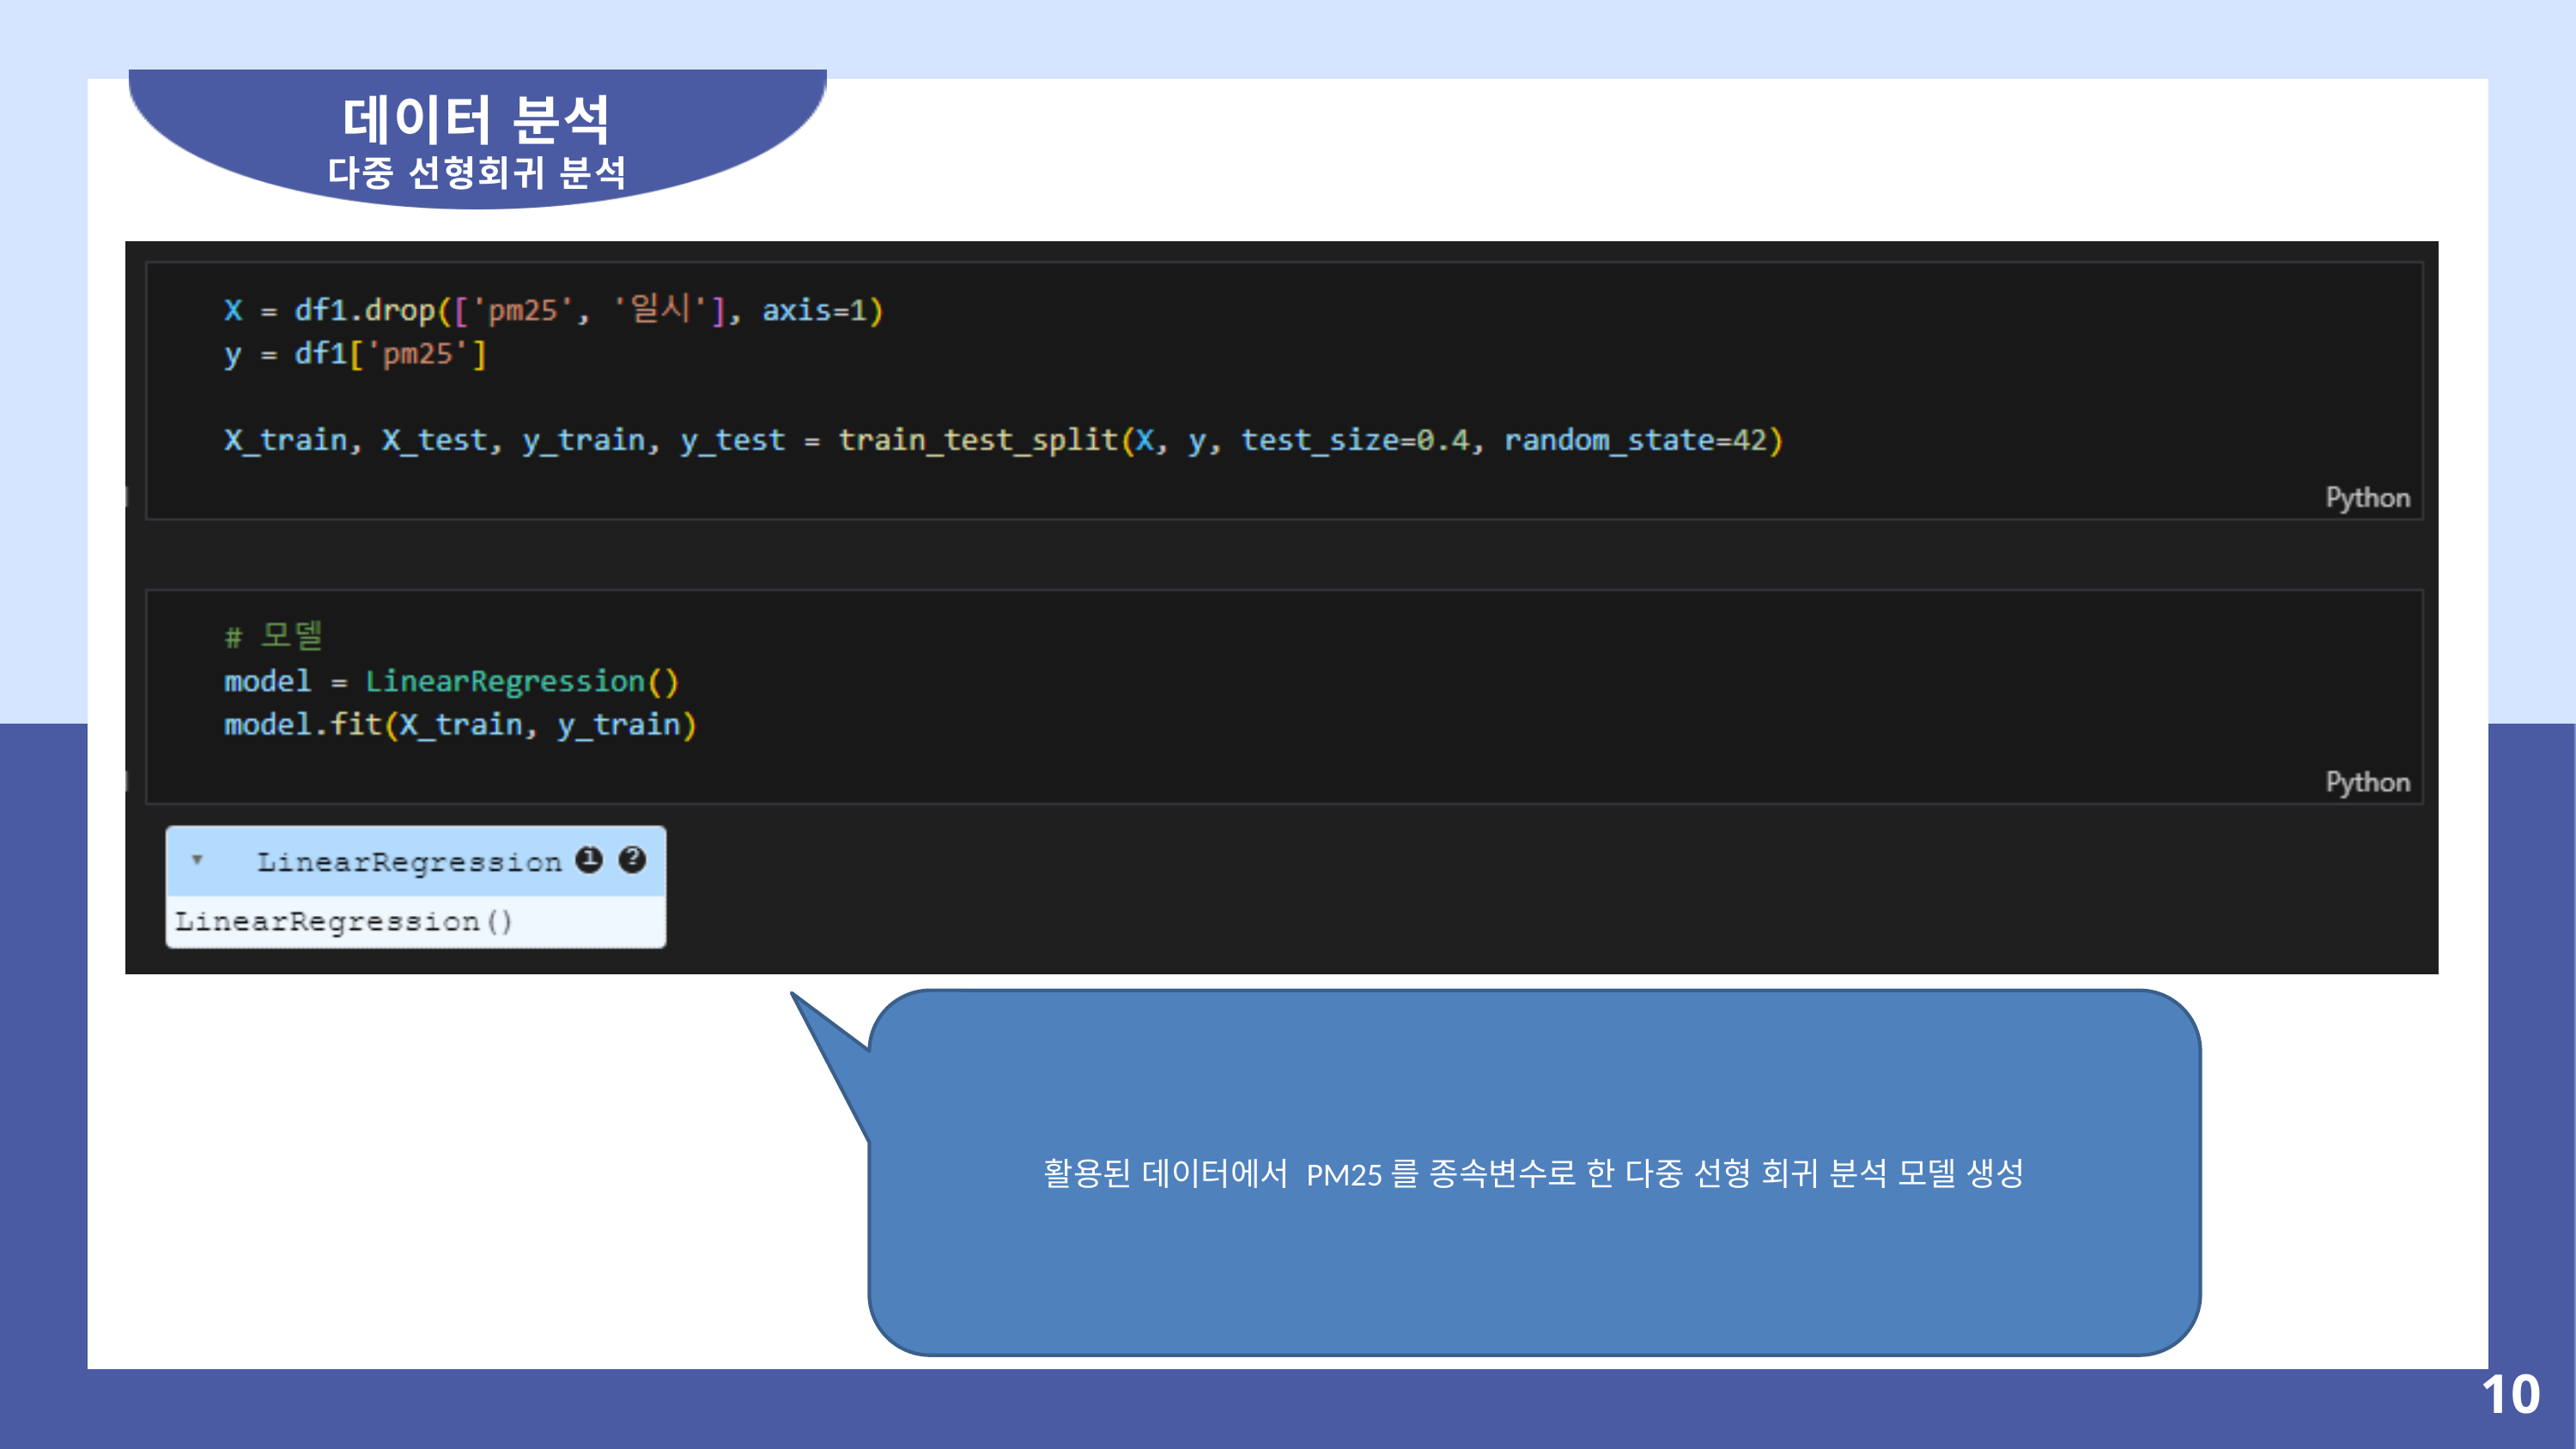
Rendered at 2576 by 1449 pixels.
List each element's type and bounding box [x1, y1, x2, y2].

picture [125, 240, 2439, 974]
text_box [0, 724, 2576, 1449]
text_box [88, 79, 2488, 1369]
text_box [128, 70, 827, 209]
